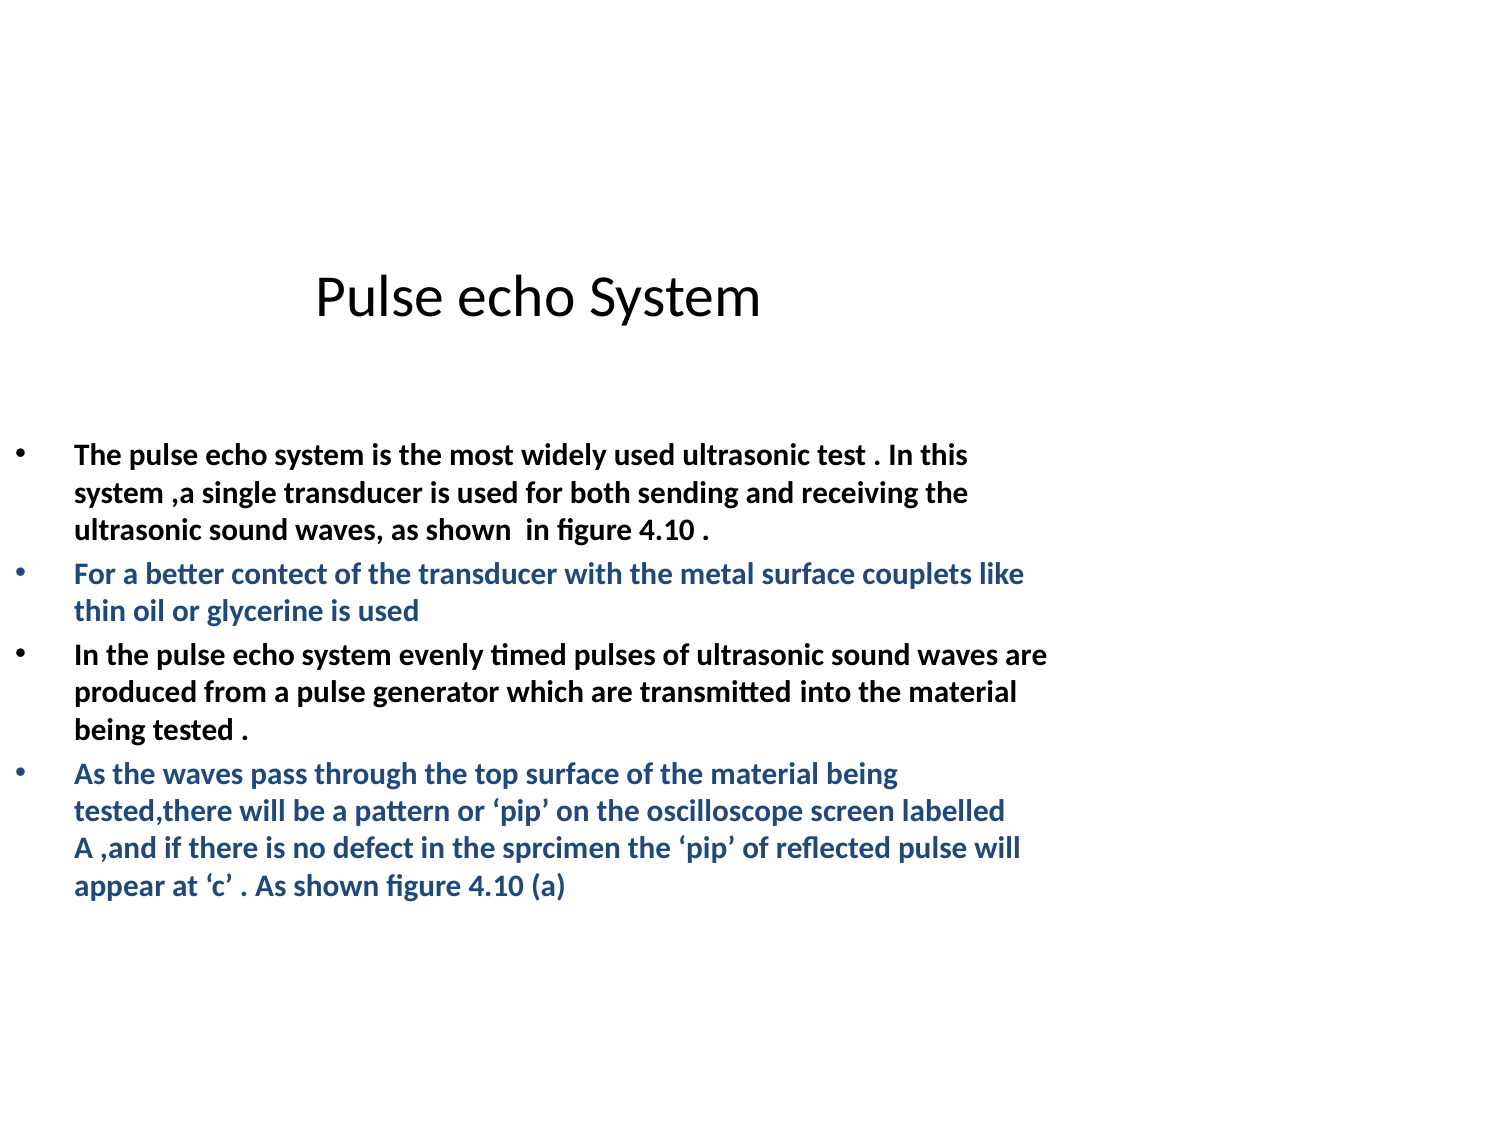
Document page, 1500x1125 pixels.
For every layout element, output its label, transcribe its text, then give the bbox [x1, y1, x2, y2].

title Pulse echo System [0, 248, 1078, 336]
list The pulse echo system is the most widely used ultrasonic test . In this system ,a single transducer is used for both sending and receiving the ultrasonic sound waves, as shown in figure 4.10 . For a better contect of the transducer with the metal surface couplets like thin oil or glycerine is used In the pulse echo system evenly timed pulses of ultrasonic sound waves are produced from a pulse generator which are transmitted into the material being tested . As the waves pass through the top surface of the material being tested,there will be a pattern or ‘pip’ on the oscilloscope screen labelled A ,and if there is no defect in the sprcimen the ‘pip’ of reflected pulse will appear at ‘c’ . As shown figure 4.10 (a) [0, 427, 1078, 988]
